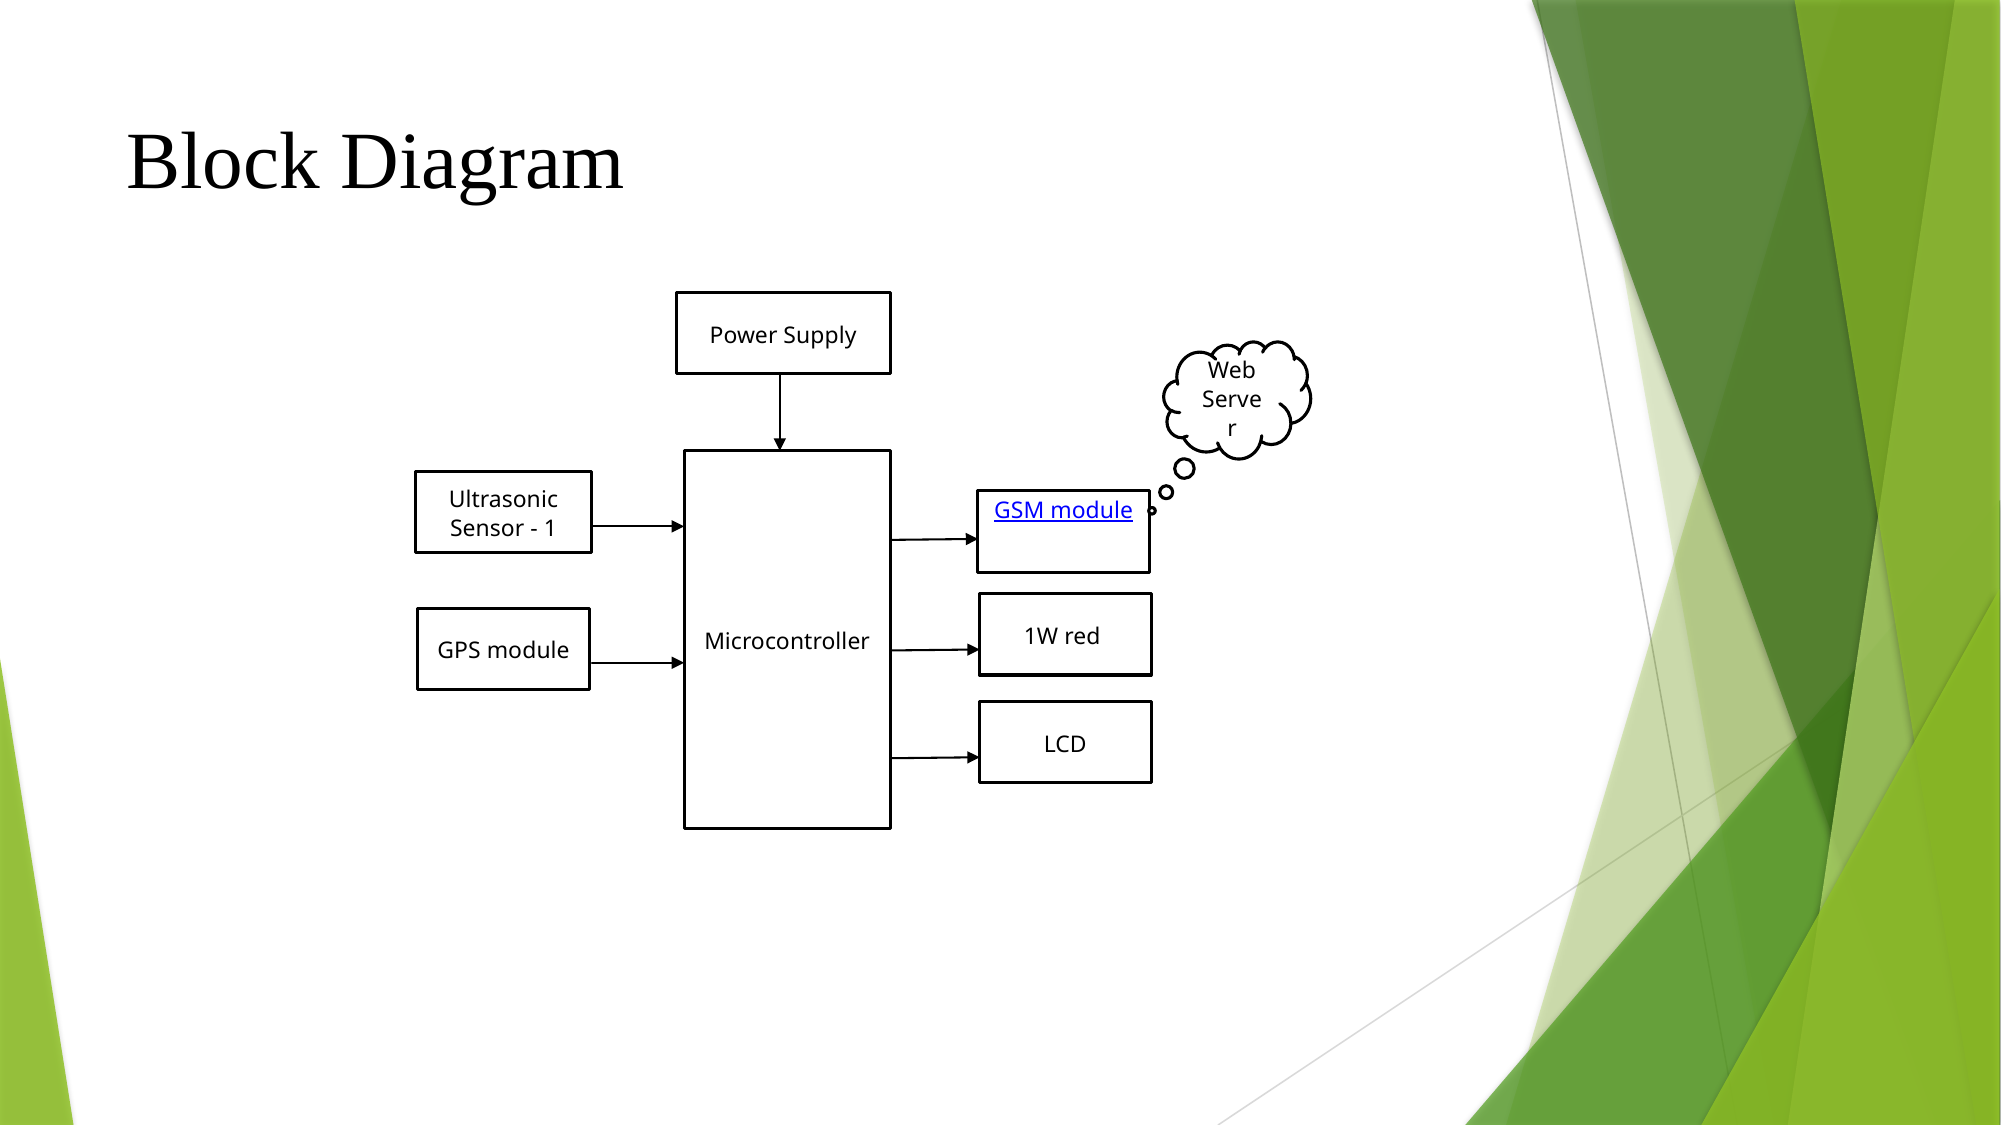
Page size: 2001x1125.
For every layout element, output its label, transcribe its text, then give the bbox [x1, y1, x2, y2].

text_box 1W red [978, 592, 1153, 677]
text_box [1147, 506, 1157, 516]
text_box Power Supply [675, 291, 892, 375]
title Block Diagram [111, 99, 1522, 317]
text_box GPS module [416, 607, 591, 691]
text_box Web Server [1158, 484, 1175, 501]
text_box LCD [978, 700, 1153, 784]
text_box GSM module [976, 489, 1151, 574]
text_box Web Server [1162, 340, 1313, 461]
text_box Ultrasonic Sensor - 1 [414, 470, 593, 554]
text_box Web Server [1173, 457, 1196, 480]
text_box Microcontroller [683, 449, 892, 830]
